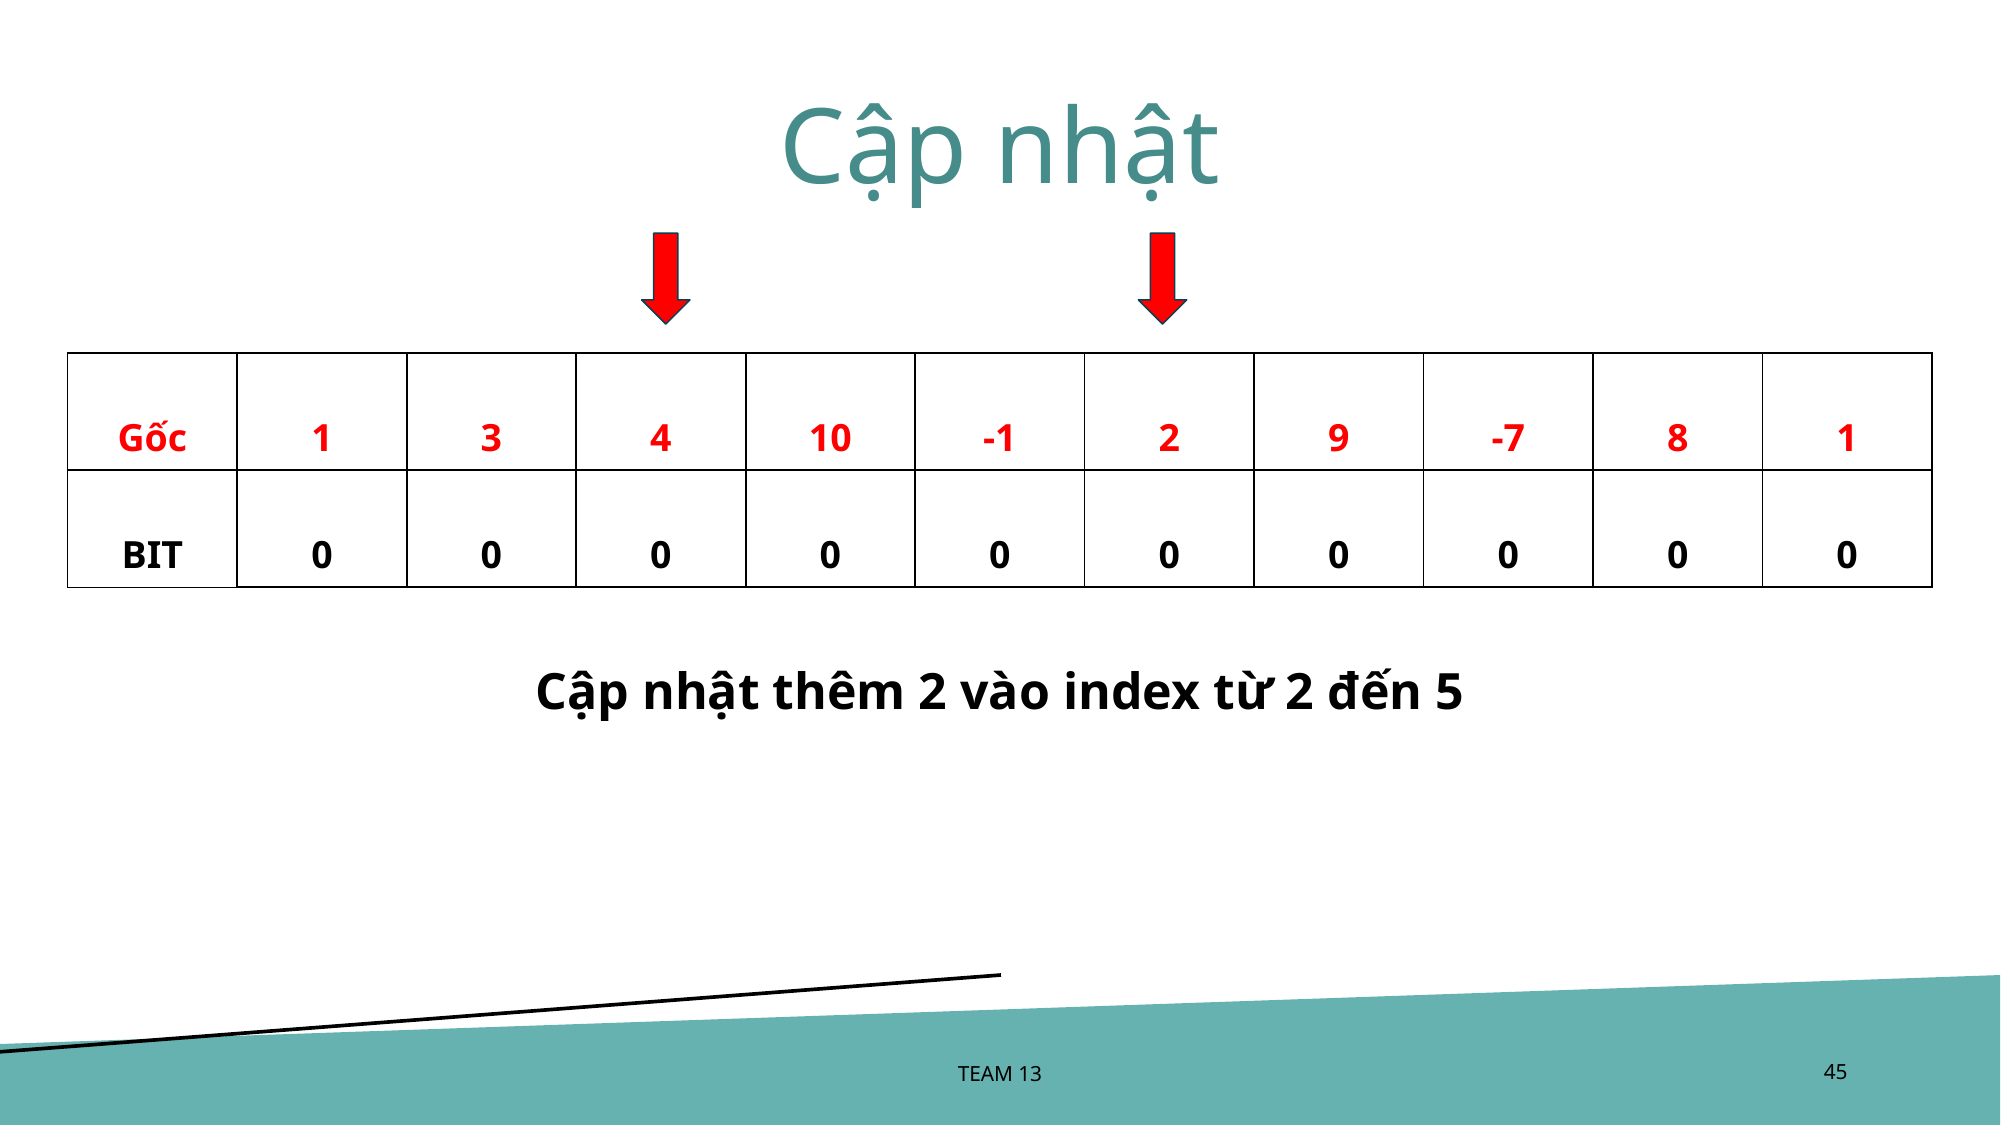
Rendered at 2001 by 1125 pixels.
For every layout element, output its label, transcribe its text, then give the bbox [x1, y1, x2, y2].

table_header Gốc [68, 354, 236, 469]
text_box [641, 233, 691, 325]
table_header -7 [1424, 354, 1592, 469]
text_box [1138, 233, 1187, 325]
text_box Cập nhật thêm 2 vào index từ 2 đến 5 [303, 643, 1697, 735]
table_header 1 [238, 354, 406, 469]
table_cell 0 [1255, 471, 1423, 586]
table_header -1 [916, 354, 1084, 469]
table_cell 0 [408, 471, 575, 586]
text_box TEAM 13 [662, 1042, 1338, 1103]
table_cell 0 [916, 471, 1084, 586]
table_header 2 [1085, 354, 1253, 469]
table_cell 0 [238, 471, 406, 586]
table_cell 0 [1424, 471, 1592, 586]
slide_number ‹#› [1412, 1042, 1863, 1103]
table_header 8 [1594, 354, 1762, 469]
table_header 3 [408, 354, 575, 469]
table_header 10 [747, 354, 914, 469]
table_cell 0 [1085, 471, 1253, 586]
table_cell 0 [1763, 471, 1931, 586]
table_cell 0 [577, 471, 745, 586]
table_header 4 [577, 354, 745, 469]
table_header 1 [1763, 354, 1931, 469]
table_cell 0 [1594, 471, 1762, 586]
title Cập nhật [284, 72, 1716, 228]
table_cell BIT [68, 471, 236, 587]
table_cell 0 [747, 471, 914, 586]
table_header 9 [1255, 354, 1423, 469]
